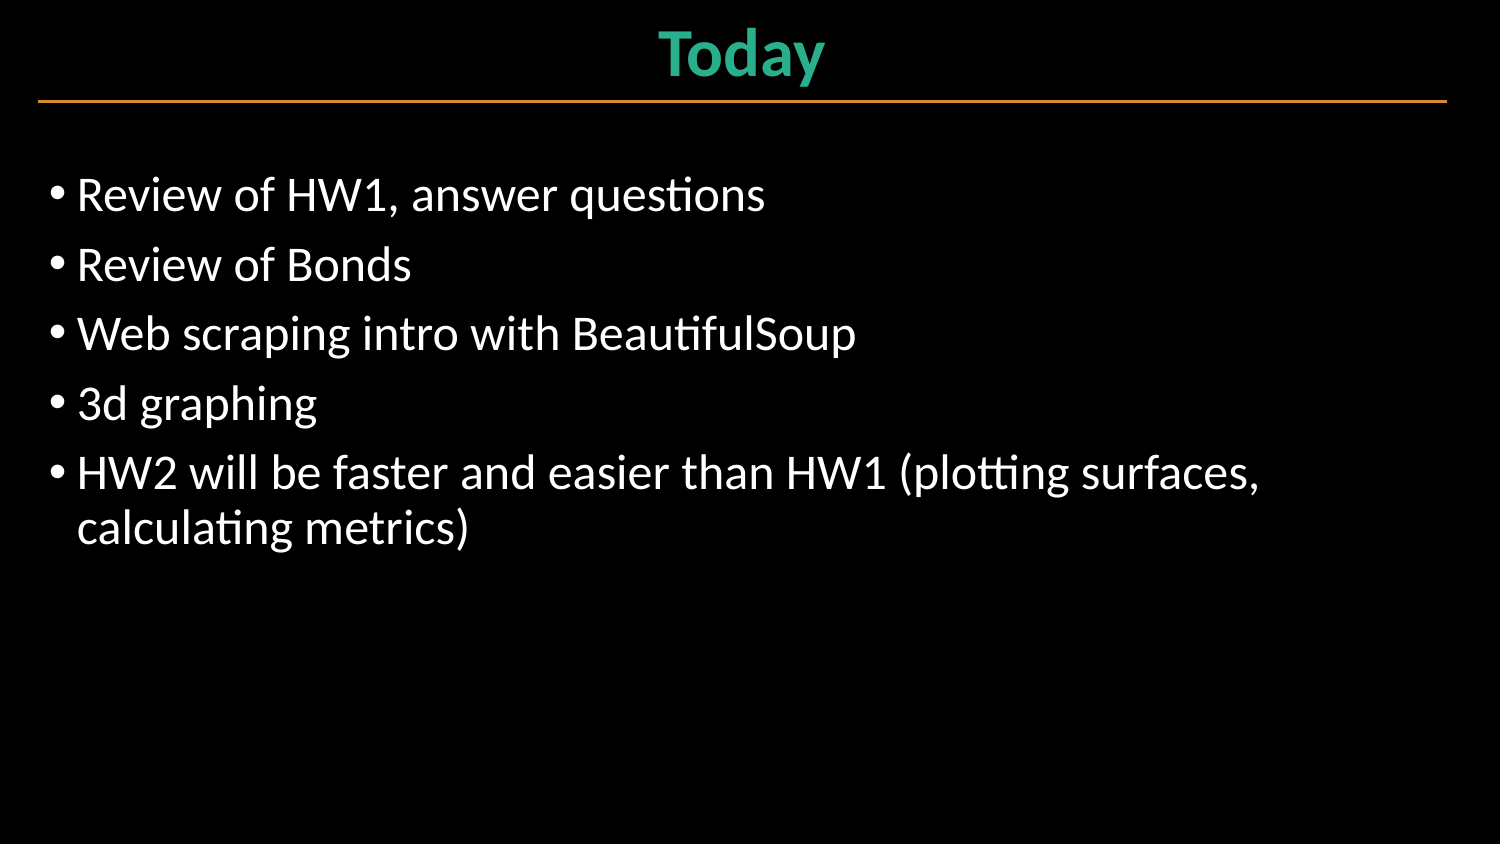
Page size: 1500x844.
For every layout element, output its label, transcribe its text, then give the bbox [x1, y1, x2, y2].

text_box Today [37, 7, 1447, 101]
list Review of HW1, answer questions Review of Bonds Web scraping intro with BeautifulSoup 3d graphing HW2 will be faster and easier than HW1 (plotting surfaces, calculating metrics) [37, 162, 1447, 681]
